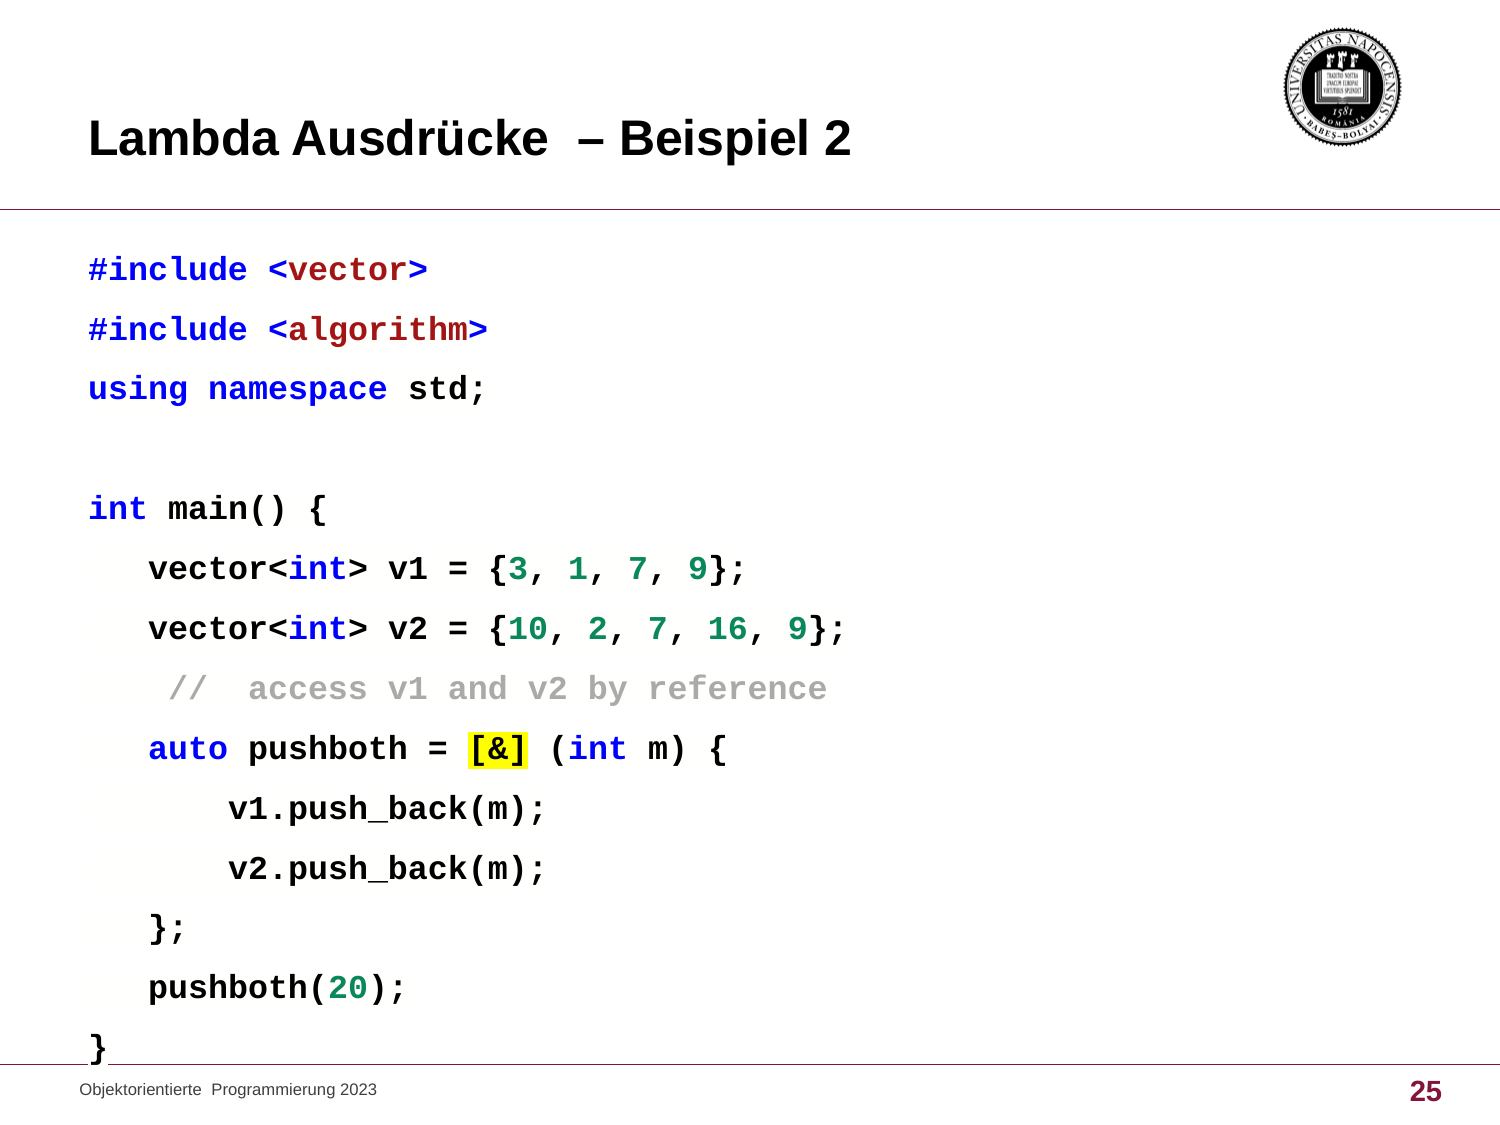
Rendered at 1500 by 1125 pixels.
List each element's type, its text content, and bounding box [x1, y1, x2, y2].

text_box Objektorientierte Programmierung 2023 [63, 1076, 1308, 1102]
picture [1273, 17, 1412, 44]
list #include <vector> #include <algorithm> using namespace std; int main() { vector<int> v1 = {3, 1, 7, 9}; vector<int> v2 = {10, 2, 7, 16, 9}; // access v1 and v2 by reference auto pushboth = [&] (int m) { v1.push_back(m); v2.push_back(m); }; pushboth(20); } [75, 214, 1425, 916]
title Lambda Ausdrücke – Beispiel 2 [75, 44, 1425, 214]
slide_number 25 [1371, 1078, 1443, 1102]
